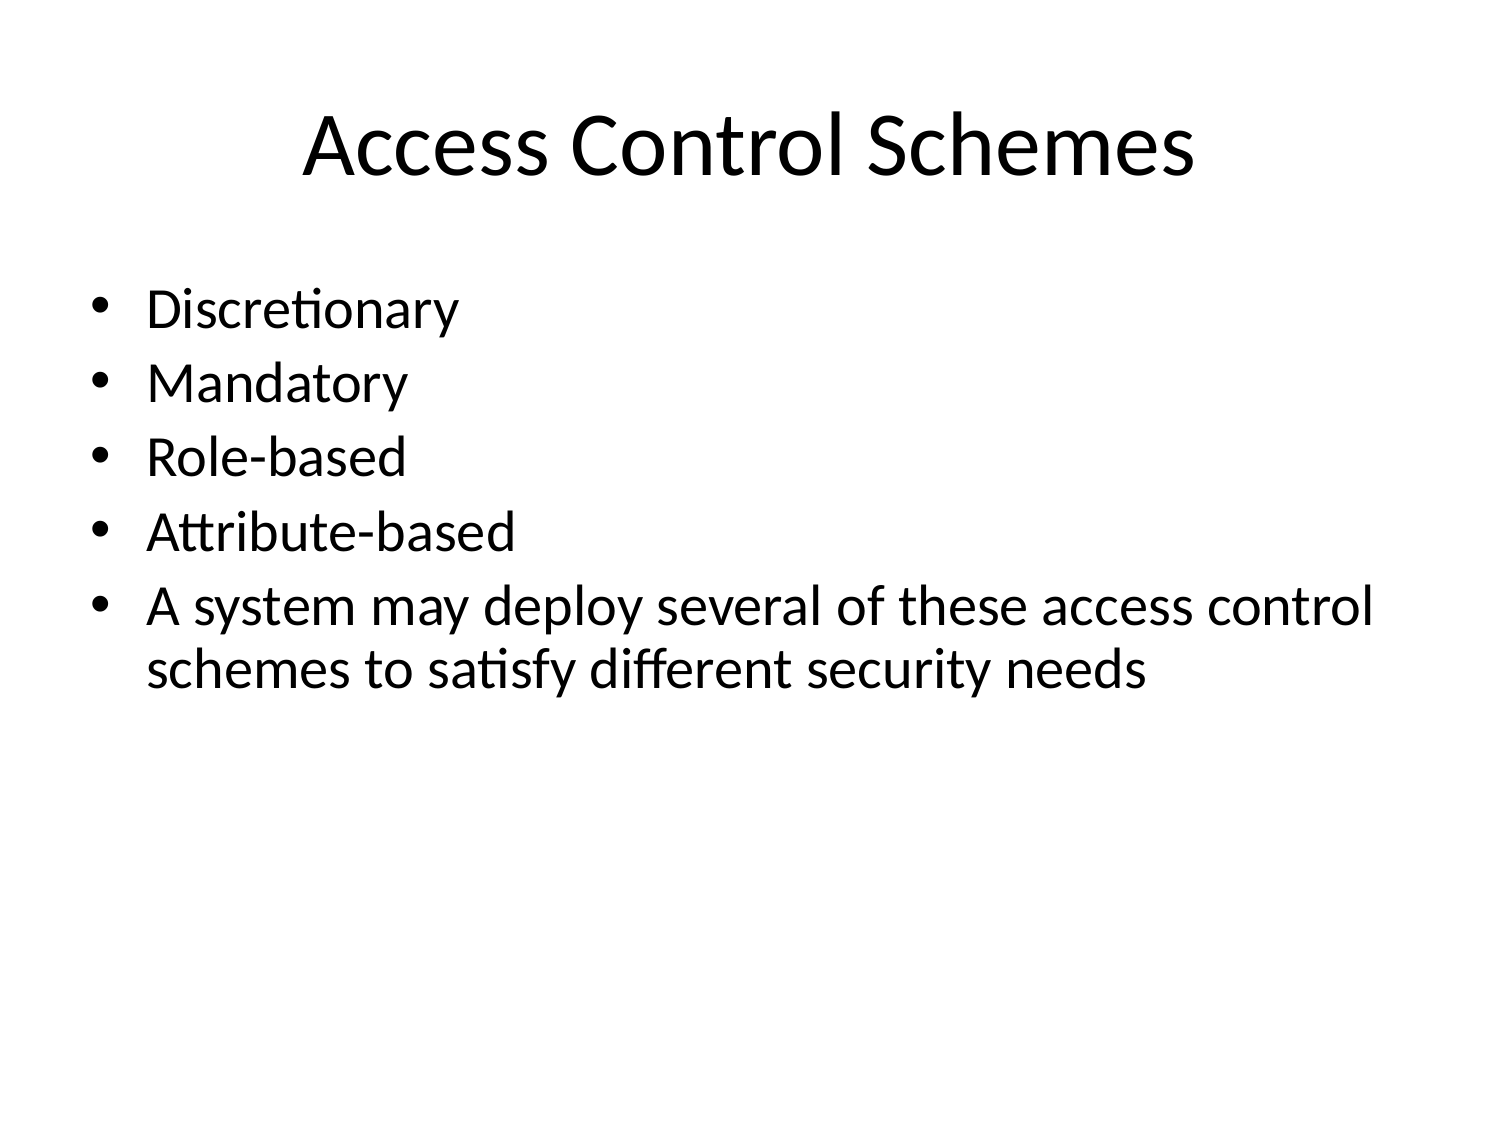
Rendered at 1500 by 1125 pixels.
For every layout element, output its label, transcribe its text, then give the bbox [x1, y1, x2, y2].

list Discretionary Mandatory Role-based Attribute-based A system may deploy several of these access control schemes to satisfy different security needs [75, 262, 1425, 1102]
title Access Control Schemes [75, 45, 1425, 233]
